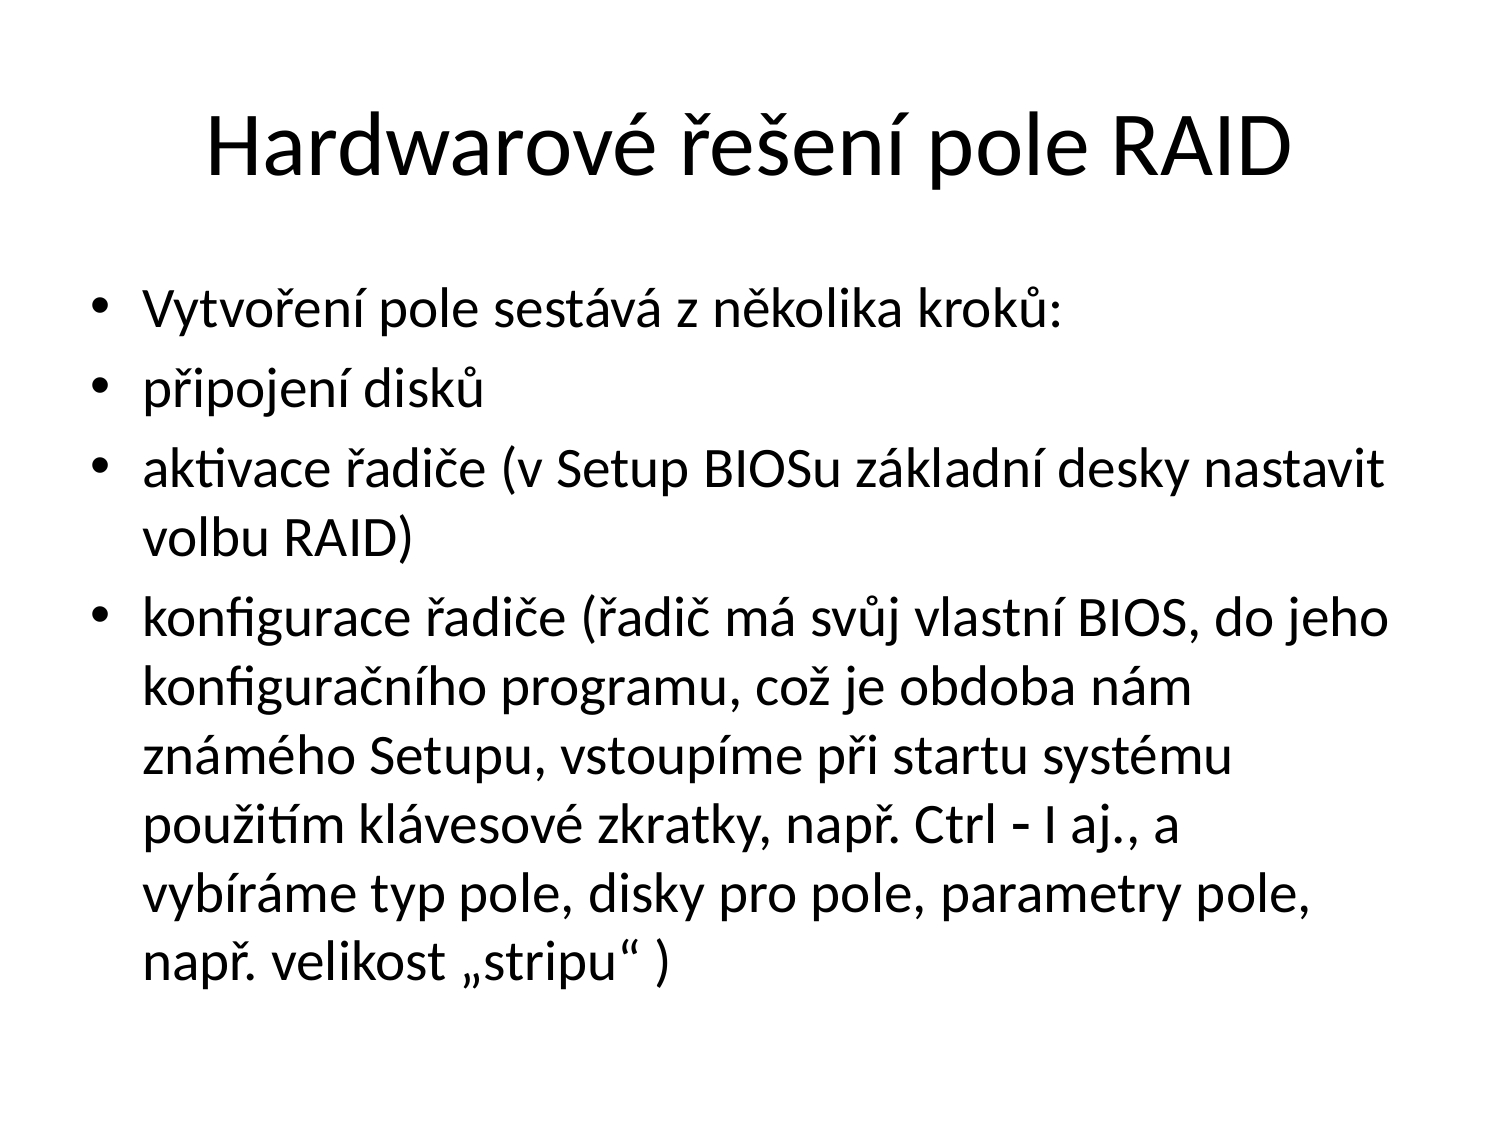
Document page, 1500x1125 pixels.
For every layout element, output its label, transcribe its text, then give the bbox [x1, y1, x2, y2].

list Vytvoření pole sestává z několika kroků: připojení disků aktivace řadiče (v Setup BIOSu základní desky nastavit volbu RAID) konfigurace řadiče (řadič má svůj vlastní BIOS, do jeho konfiguračního programu, což je obdoba nám známého Setupu, vstoupíme při startu systému použitím klávesové zkratky, např. Ctrl  I aj., a vybíráme typ pole, disky pro pole, parametry pole, např. velikost „stripu“ ) [75, 262, 1425, 1005]
title Hardwarové řešení pole RAID [75, 45, 1425, 233]
